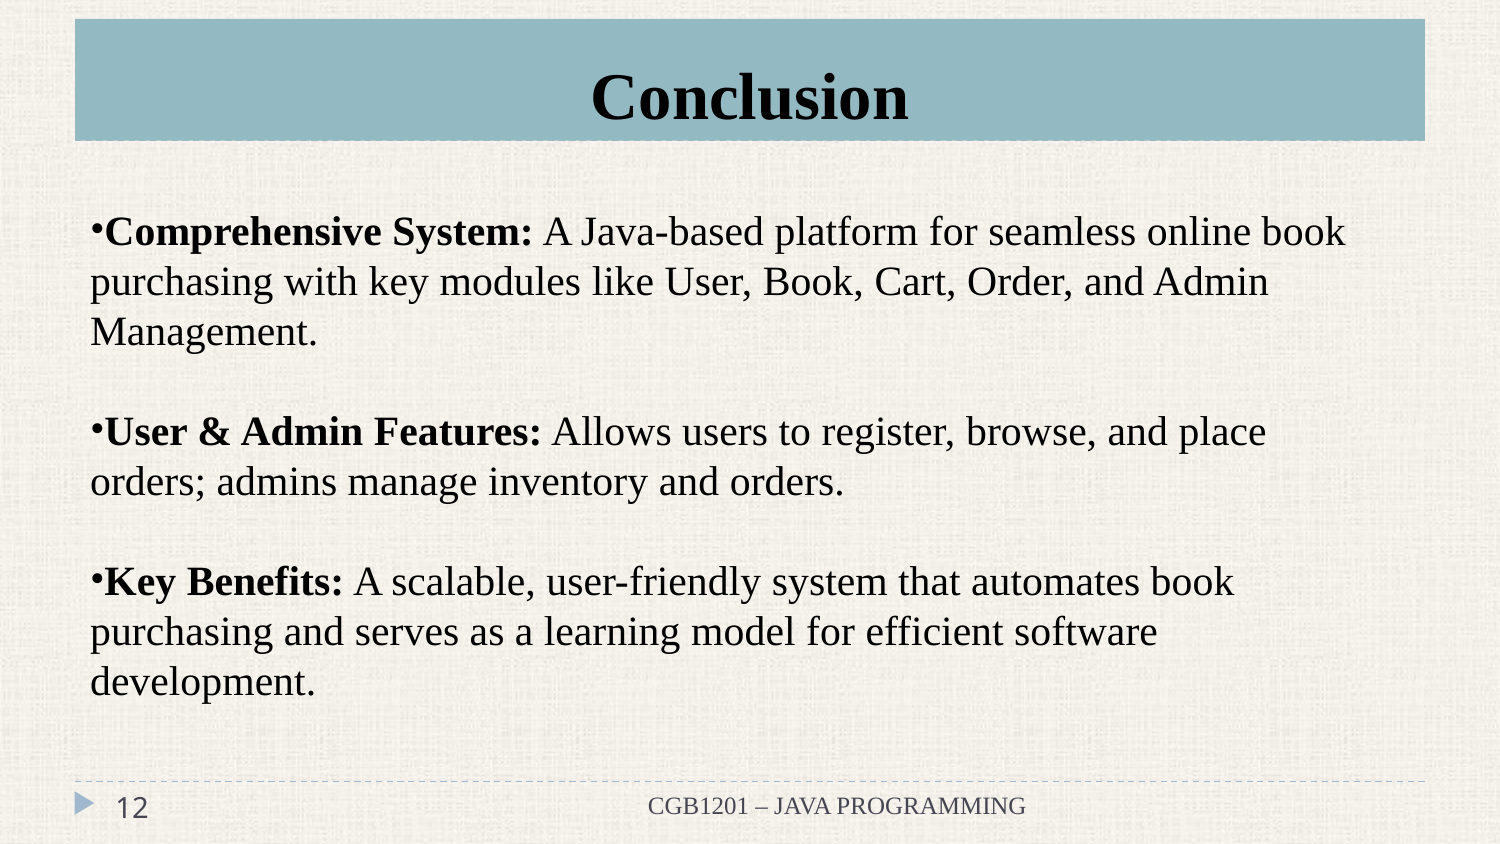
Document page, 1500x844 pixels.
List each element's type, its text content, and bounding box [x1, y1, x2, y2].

title Conclusion [75, 18, 1425, 141]
list Comprehensive System: A Java-based platform for seamless online book purchasing with key modules like User, Book, Cart, Order, and Admin Management. User & Admin Features: Allows users to register, browse, and place orders; admins manage inventory and orders. Key Benefits: A scalable, user-friendly system that automates book purchasing and serves as a learning model for efficient software development. [75, 196, 1388, 712]
slide_number 12 [100, 782, 426, 827]
footer CGB1201 – JAVA PROGRAMMING [512, 782, 1175, 844]
